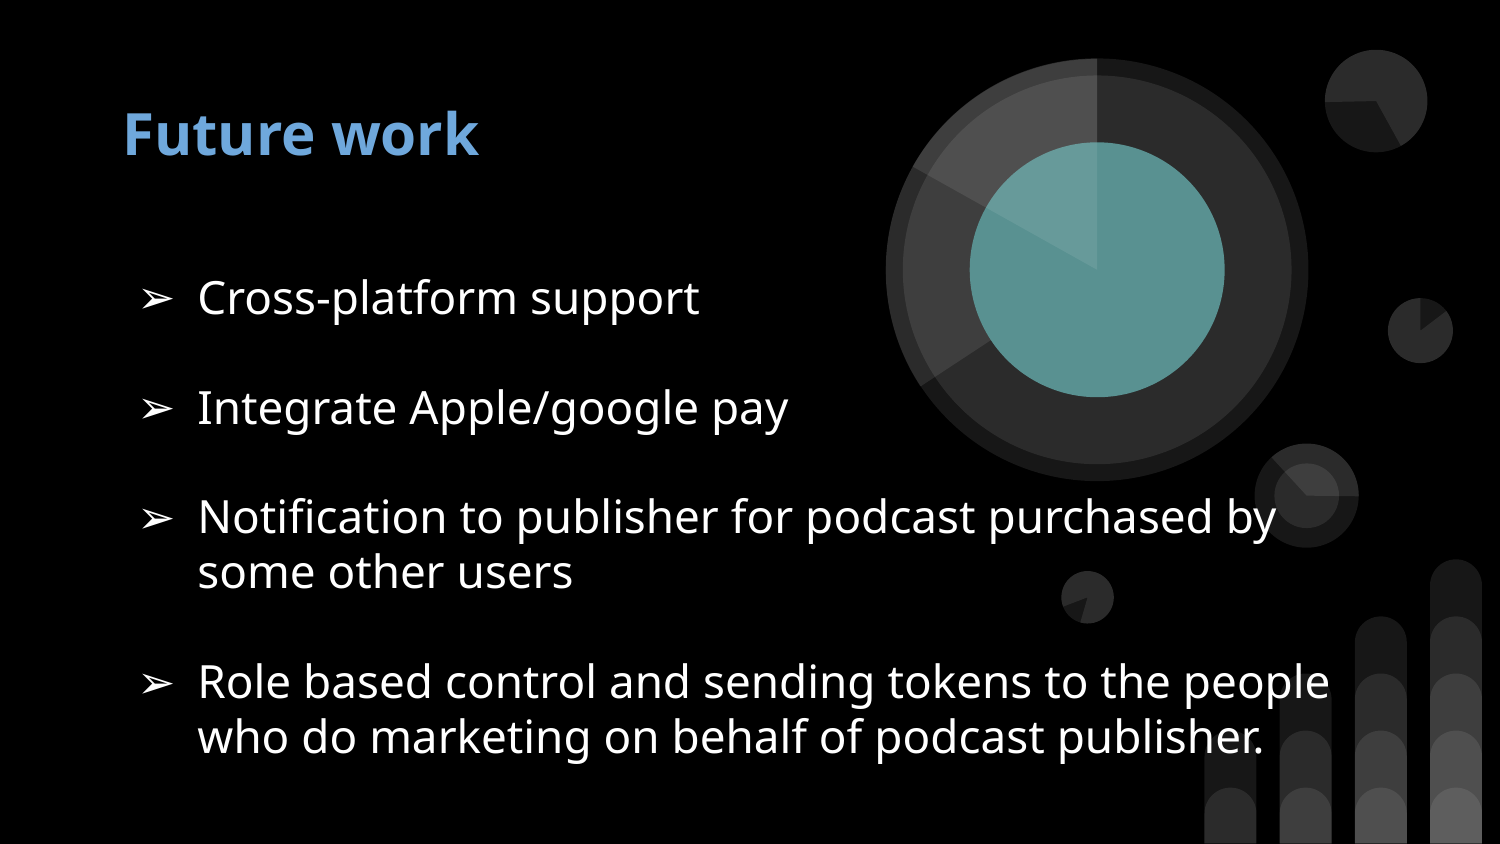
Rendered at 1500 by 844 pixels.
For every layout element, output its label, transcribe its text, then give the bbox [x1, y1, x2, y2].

title Cross-platform support Integrate Apple/google pay Notification to publisher for podcast purchased by some other users Role based control and sending tokens to the people who do marketing on behalf of podcast publisher. [107, 244, 1393, 788]
title Future work [107, 62, 1393, 203]
